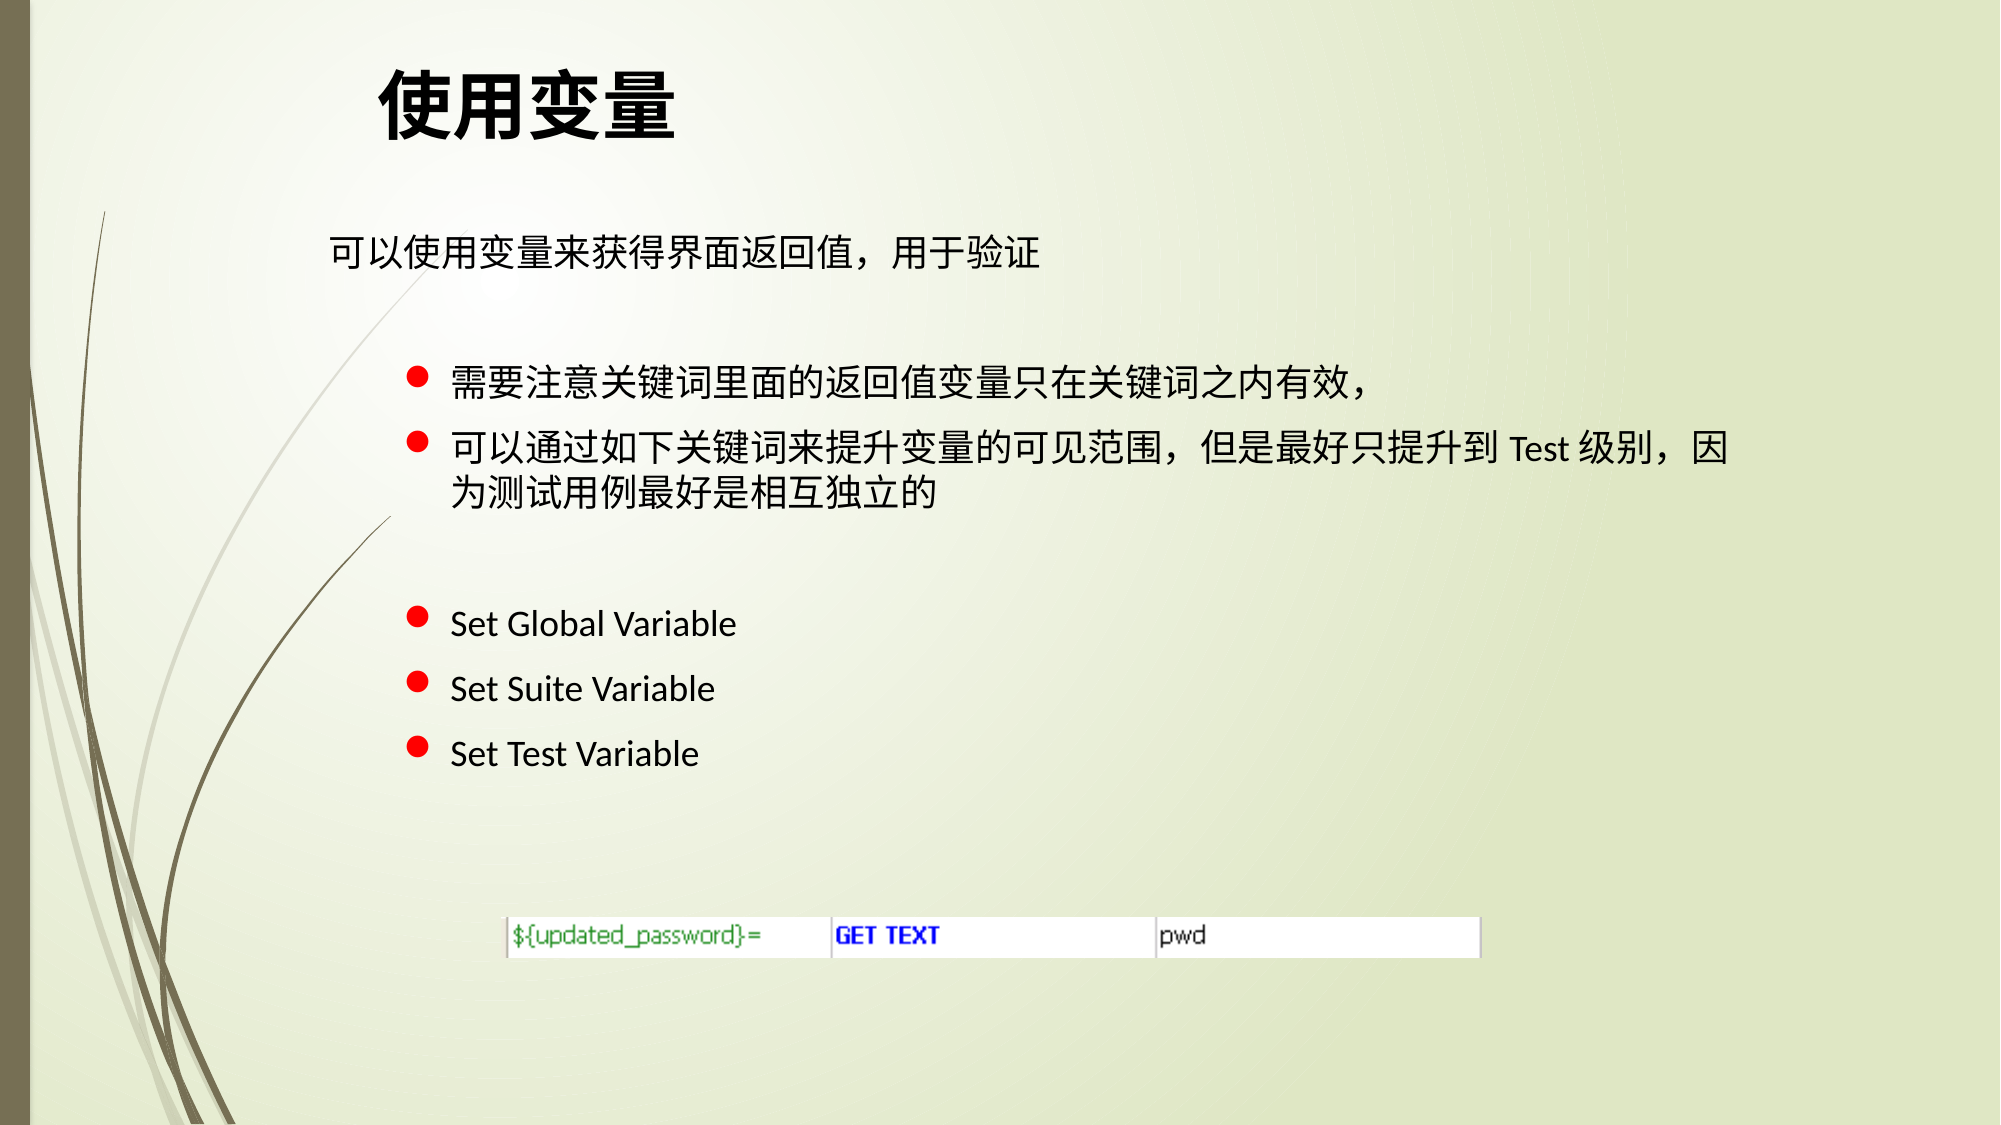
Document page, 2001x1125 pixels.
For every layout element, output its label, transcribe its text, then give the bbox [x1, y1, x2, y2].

picture [501, 917, 1482, 959]
title 使用变量 [362, 51, 1532, 221]
text_box 可以使用变量来获得界面返回值，用于验证 需要注意关键词里面的返回值变量只在关键词之内有效， 可以通过如下关键词来提升变量的可见范围，但是最好只提升到Test级别，因为测试用例最好是相互独立的 Set Global Variable Set Suite Variable Set Test Variable [313, 221, 1757, 996]
